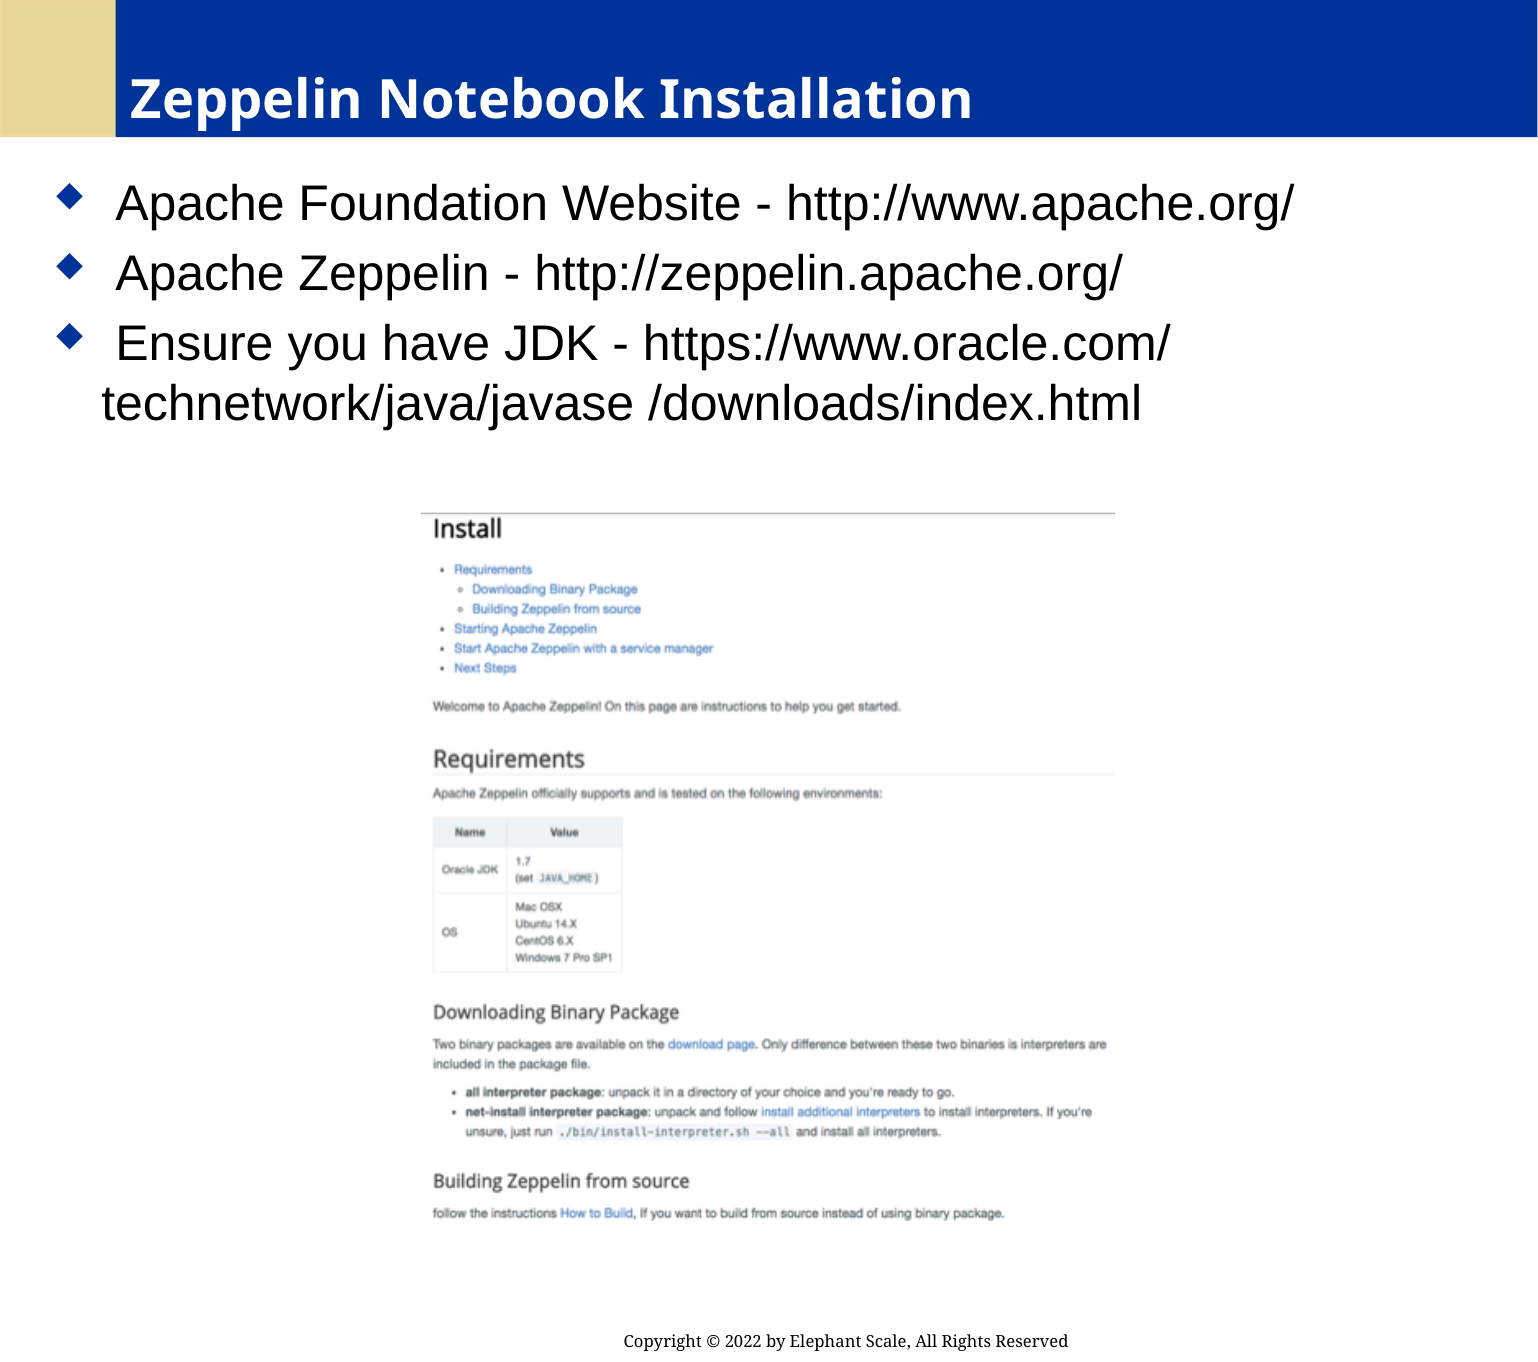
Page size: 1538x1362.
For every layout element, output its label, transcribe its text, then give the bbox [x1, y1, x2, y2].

title Zeppelin Notebook Installation [115, 0, 1538, 138]
picture [0, 0, 115, 137]
text_box Copyright © 2022 by Elephant Scale, All Rights Reserved [608, 1322, 1085, 1358]
picture [421, 512, 1115, 1226]
list Apache Foundation Website - http://www.apache.org/ Apache Zeppelin - http://zeppelin.apache.org/ Ensure you have JDK - https://www.oracle.com/ technetwork/java/javase /downloads/index.html [38, 162, 1500, 1284]
